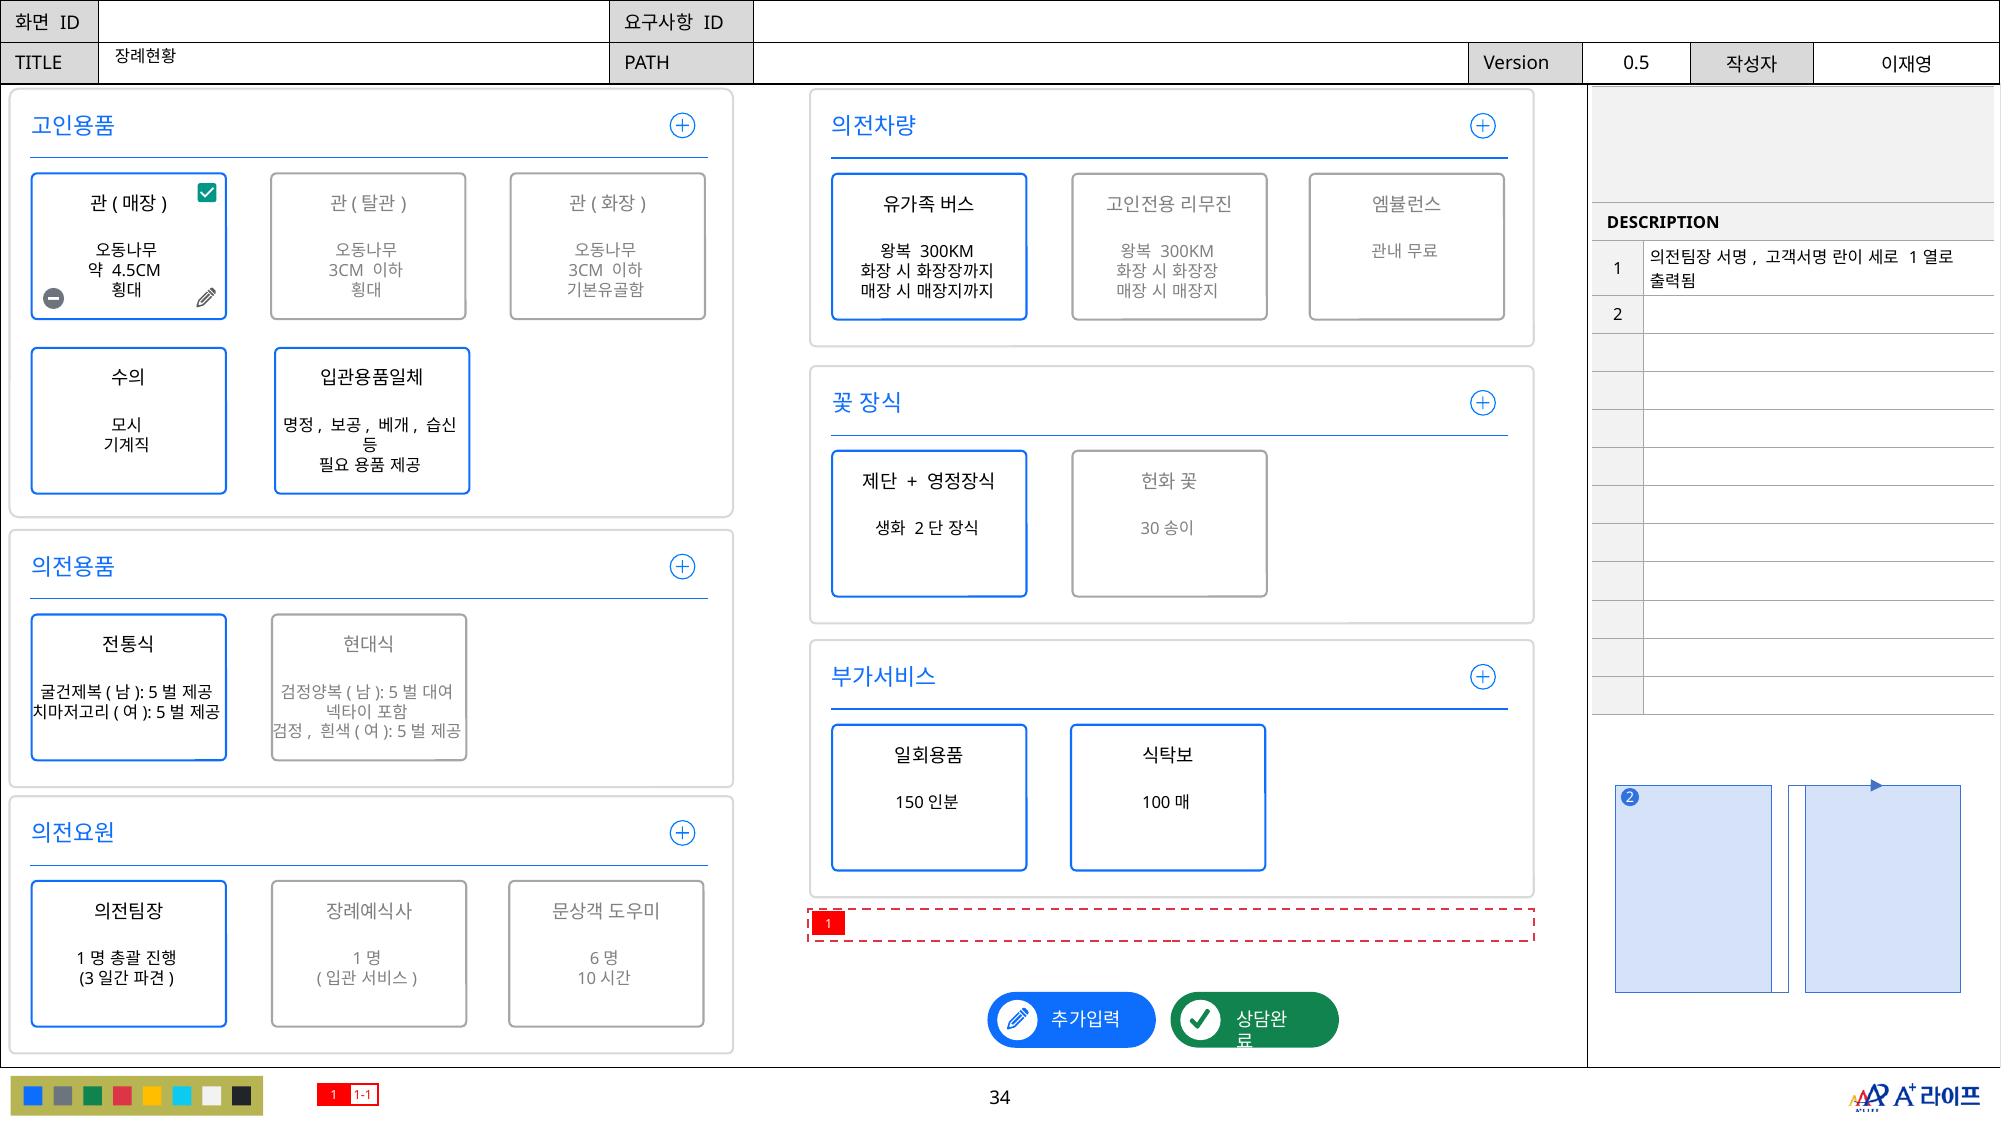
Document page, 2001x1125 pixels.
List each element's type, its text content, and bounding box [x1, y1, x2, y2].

text_box [30, 613, 228, 674]
text_box [807, 908, 1535, 942]
text_box [996, 998, 1037, 1042]
table_cell [1644, 601, 1994, 638]
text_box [669, 112, 696, 139]
table_cell [1644, 524, 1994, 561]
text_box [1685, 793, 1892, 984]
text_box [275, 347, 470, 494]
table_cell 의전팀장 서명, 고객서명 란이 세로 1열로 출력됨 [1644, 241, 1994, 295]
text_box 의전용품 [16, 545, 131, 588]
text_box 유가족 버스 [868, 184, 990, 223]
text_box 1 [812, 911, 845, 935]
text_box 상담완료 [1221, 999, 1318, 1060]
text_box 오동나무 약 4.5CM 횡대 [73, 232, 181, 308]
text_box [809, 365, 1535, 625]
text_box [669, 553, 696, 580]
text_box [1006, 1007, 1029, 1030]
text_box 장례현황 [99, 41, 607, 72]
table_cell [1592, 448, 1643, 485]
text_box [31, 347, 226, 494]
table_cell [1592, 486, 1643, 523]
table_cell [1592, 334, 1643, 371]
table_cell [1592, 410, 1643, 447]
text_box 꽃 장식 [817, 381, 918, 424]
text_box 의전요원 [16, 811, 131, 854]
table_cell [1592, 562, 1643, 600]
text_box [30, 172, 228, 321]
text_box [831, 449, 1028, 598]
text_box [30, 879, 228, 1028]
text_box [1179, 998, 1221, 1042]
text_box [1309, 173, 1505, 320]
text_box 제단 + 영정장식 [847, 461, 1011, 500]
text_box 굴건제복(남): 5벌 제공 치마저고리(여): 5벌 제공 [17, 674, 236, 729]
table_cell [1592, 524, 1643, 561]
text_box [1072, 450, 1267, 597]
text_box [509, 880, 704, 1027]
table_cell [1644, 448, 1994, 485]
table_cell [1644, 677, 1994, 714]
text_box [510, 173, 705, 320]
table_cell DESCRIPTION [1592, 203, 1994, 240]
table_cell [1644, 334, 1994, 371]
table_cell [1644, 486, 1994, 523]
table_cell [1644, 410, 1994, 447]
text_box [1189, 1008, 1210, 1029]
text_box [1805, 785, 1962, 993]
table_cell [1644, 372, 1994, 409]
text_box [1069, 723, 1267, 872]
text_box 1명 총괄 진행 (3일간 파견) [61, 940, 192, 995]
text_box 1-1 [351, 1083, 379, 1106]
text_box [1470, 112, 1496, 139]
text_box 2 [1620, 787, 1640, 807]
text_box 식탁보 [1127, 735, 1209, 774]
text_box [42, 287, 65, 309]
text_box 100매 [1127, 784, 1205, 819]
table_cell 1 [1592, 241, 1643, 295]
text_box [8, 795, 735, 1055]
text_box 의전팀장 [79, 892, 179, 930]
text_box [831, 172, 1028, 321]
text_box 추가입력 [1037, 1000, 1136, 1038]
text_box 왕복 300KM 화장 시 화장장까지 매장 시 매장지까지 [845, 233, 1009, 308]
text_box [271, 880, 467, 1027]
table_cell 2 [1592, 296, 1643, 333]
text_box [1470, 389, 1496, 416]
text_box 1 [317, 1083, 351, 1106]
text_box 고인용품 [16, 103, 131, 147]
table_cell [1644, 639, 1994, 676]
text_box 전통식 [88, 625, 170, 663]
text_box 의전차량 [817, 104, 932, 147]
text_box [196, 287, 216, 308]
picture [1848, 1083, 1980, 1112]
table_cell [1592, 372, 1643, 409]
text_box [809, 88, 1535, 348]
text_box [1615, 785, 1772, 993]
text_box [271, 614, 467, 761]
text_box [986, 990, 1157, 1049]
table_header [1592, 87, 1994, 202]
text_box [669, 820, 696, 846]
text_box 관(매장) [75, 184, 182, 222]
table_cell [1592, 601, 1643, 638]
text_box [1072, 173, 1267, 320]
table_cell [1644, 296, 1994, 333]
text_box [831, 723, 1028, 872]
text_box 150인분 [880, 784, 974, 819]
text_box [1470, 663, 1496, 690]
text_box [8, 528, 735, 789]
text_box [8, 87, 735, 519]
text_box [809, 639, 1535, 899]
text_box [197, 183, 217, 203]
text_box 부가서비스 [816, 655, 953, 698]
text_box 생화 2단 장식 [860, 510, 995, 545]
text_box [271, 173, 466, 320]
table_cell [1592, 677, 1643, 714]
table_cell [1592, 639, 1643, 676]
text_box [1169, 990, 1340, 1049]
table_cell [1644, 562, 1994, 600]
text_box [30, 729, 228, 762]
text_box 일회용품 [880, 735, 979, 774]
